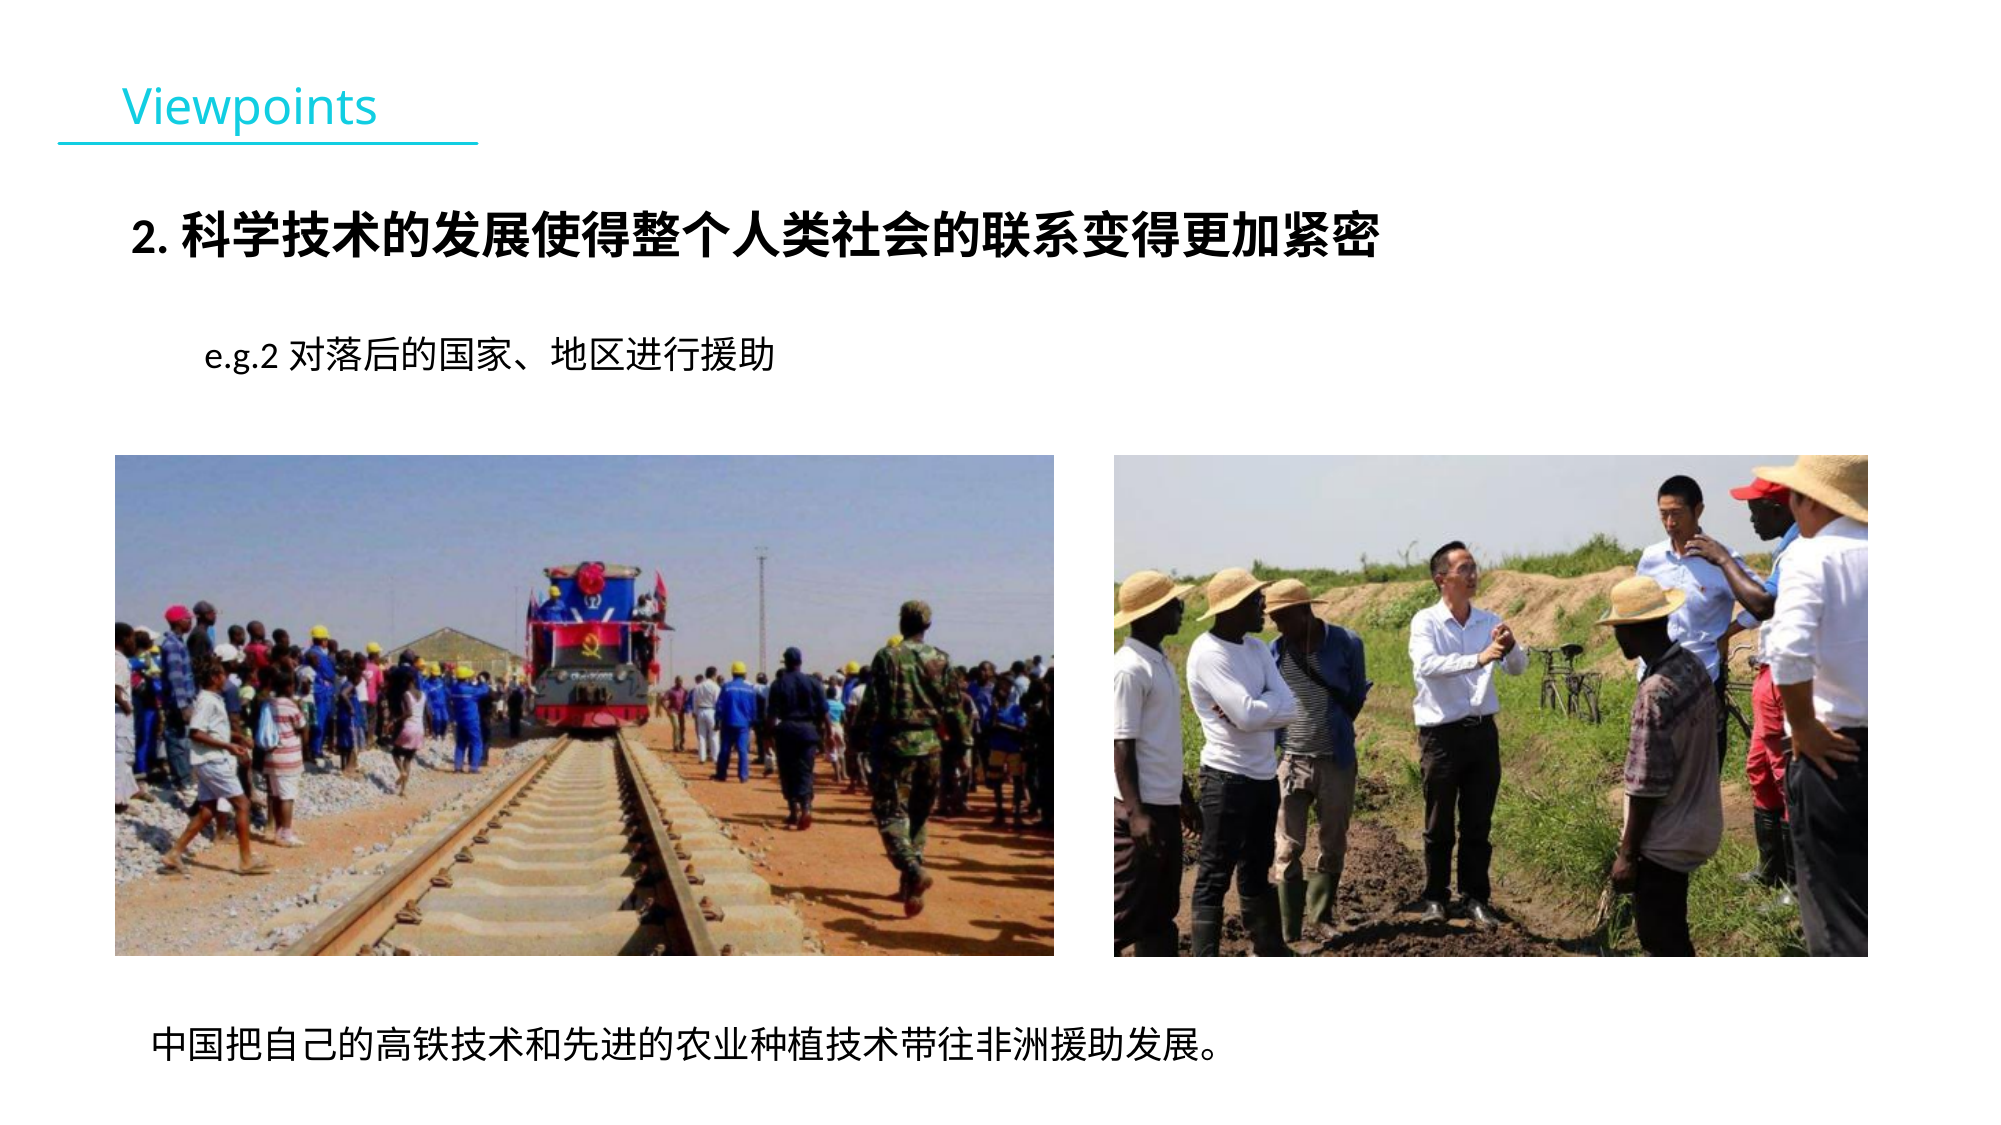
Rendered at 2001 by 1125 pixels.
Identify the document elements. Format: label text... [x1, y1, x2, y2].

picture [115, 455, 1054, 956]
text_box 中国把自己的高铁技术和先进的农业种植技术带往非洲援助发展。 [135, 1013, 1739, 1073]
text_box e.g.2对落后的国家、地区进行援助 [189, 323, 1661, 384]
text_box 2.科学技术的发展使得整个人类社会的联系变得更加紧密 [115, 195, 1646, 271]
text_box Viewpoints [0, 67, 769, 143]
picture [1114, 455, 1868, 957]
